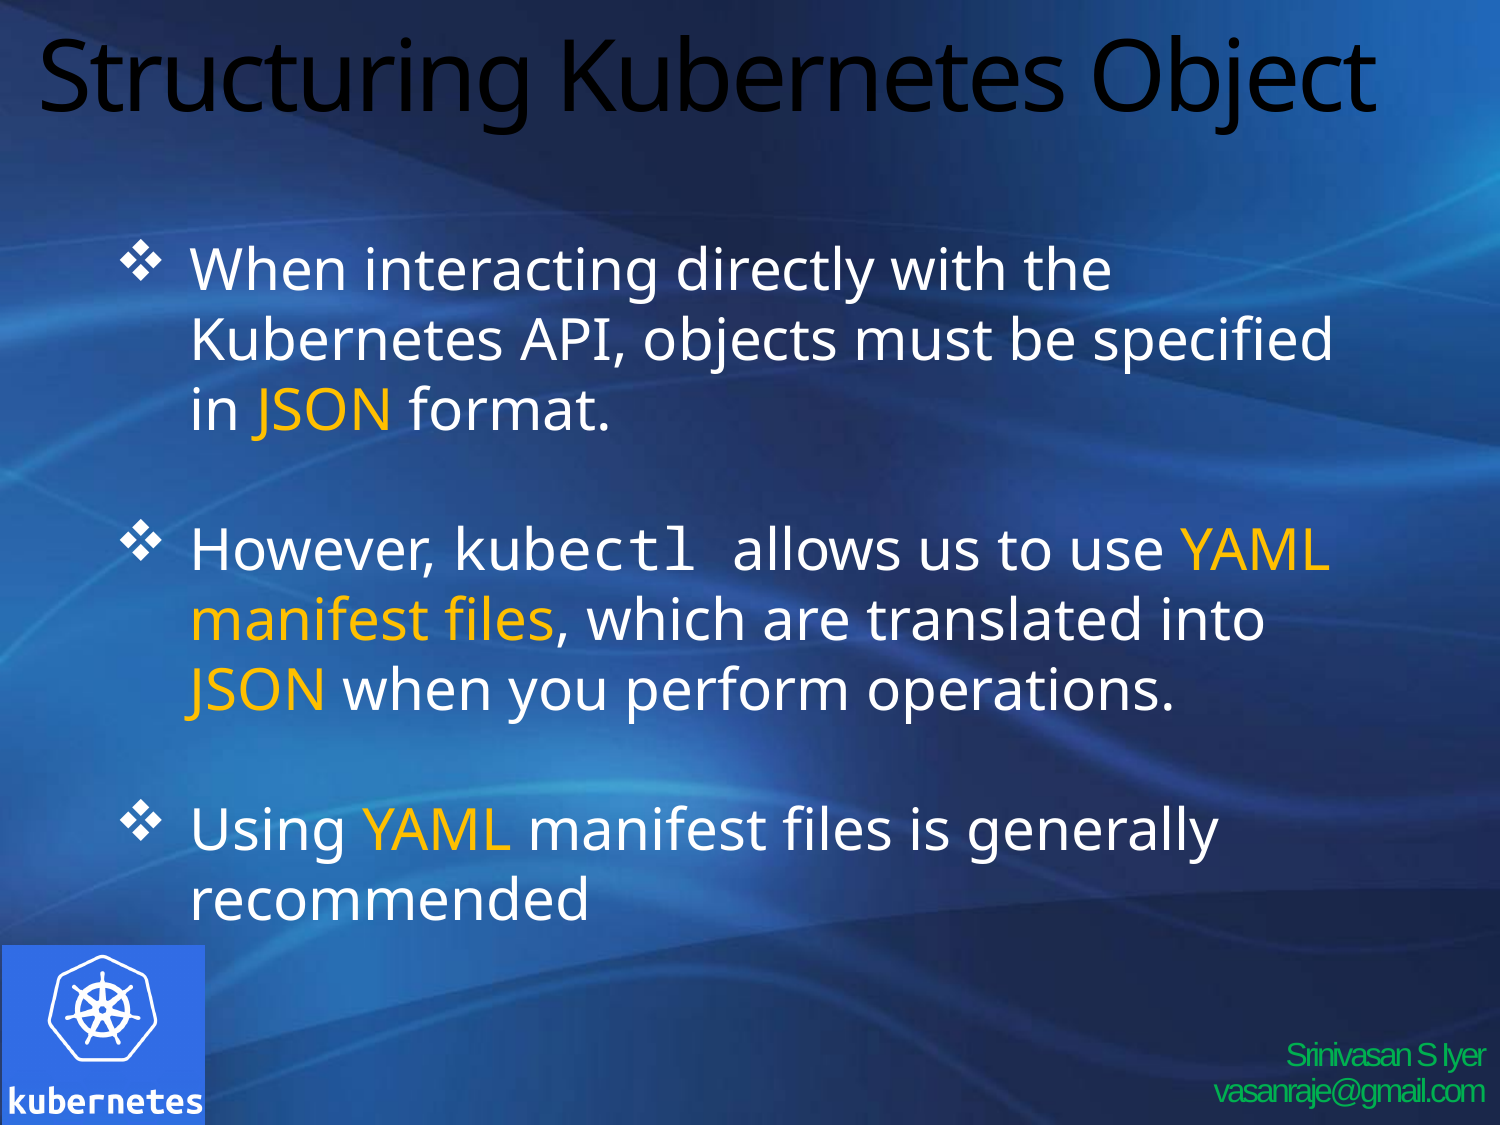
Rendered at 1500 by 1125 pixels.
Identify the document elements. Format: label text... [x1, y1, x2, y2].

picture [0, 0, 1500, 1125]
text_box When interacting directly with the Kubernetes API, objects must be specified in JSON format. However, kubectl allows us to use YAML manifest files, which are translated into JSON when you perform operations. Using YAML manifest files is generally recommended [99, 224, 1413, 940]
title Structuring Kubernetes Object [37, 24, 1438, 163]
